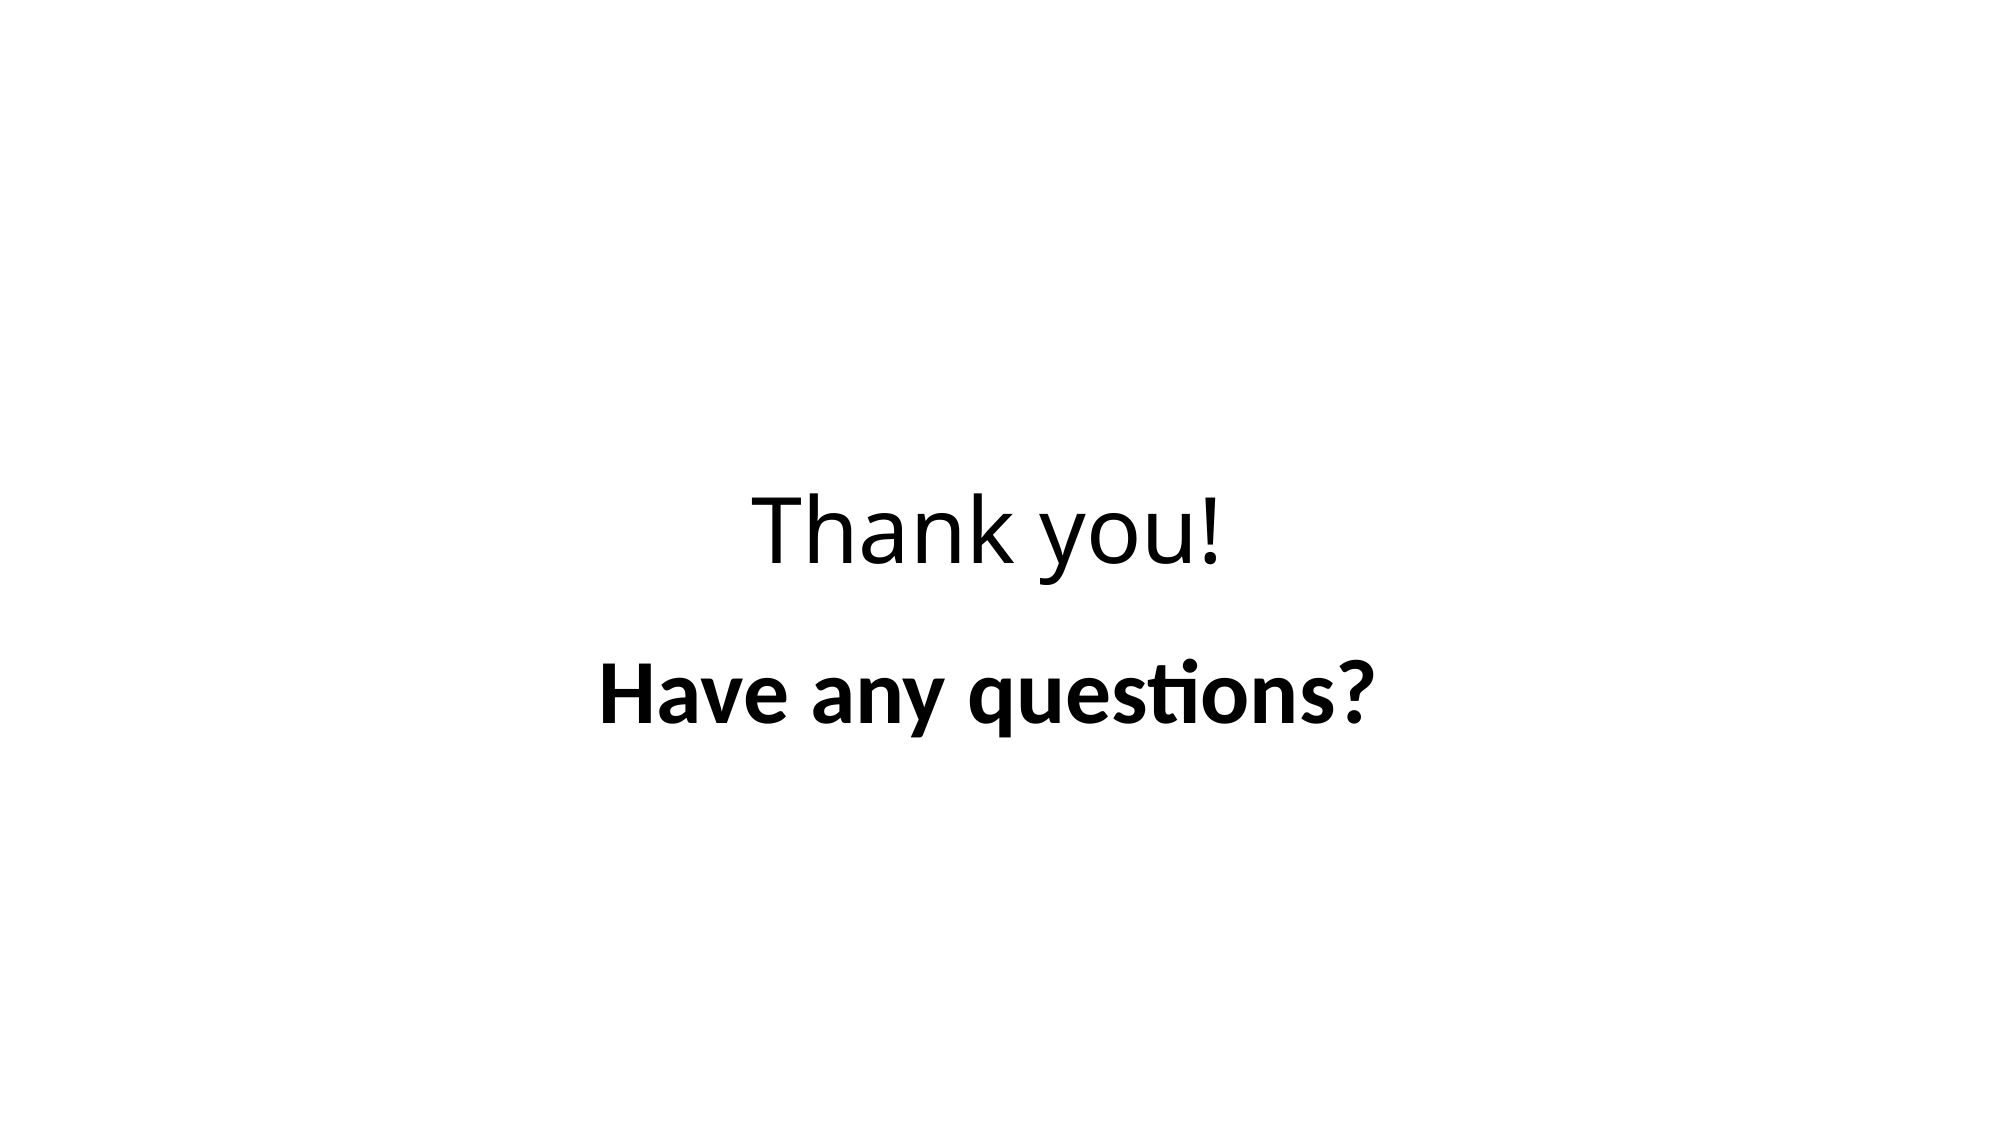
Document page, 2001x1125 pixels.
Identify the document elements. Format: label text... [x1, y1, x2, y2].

text_box Have any questions? [310, 624, 1668, 749]
title Thank you! [124, 425, 1850, 643]
